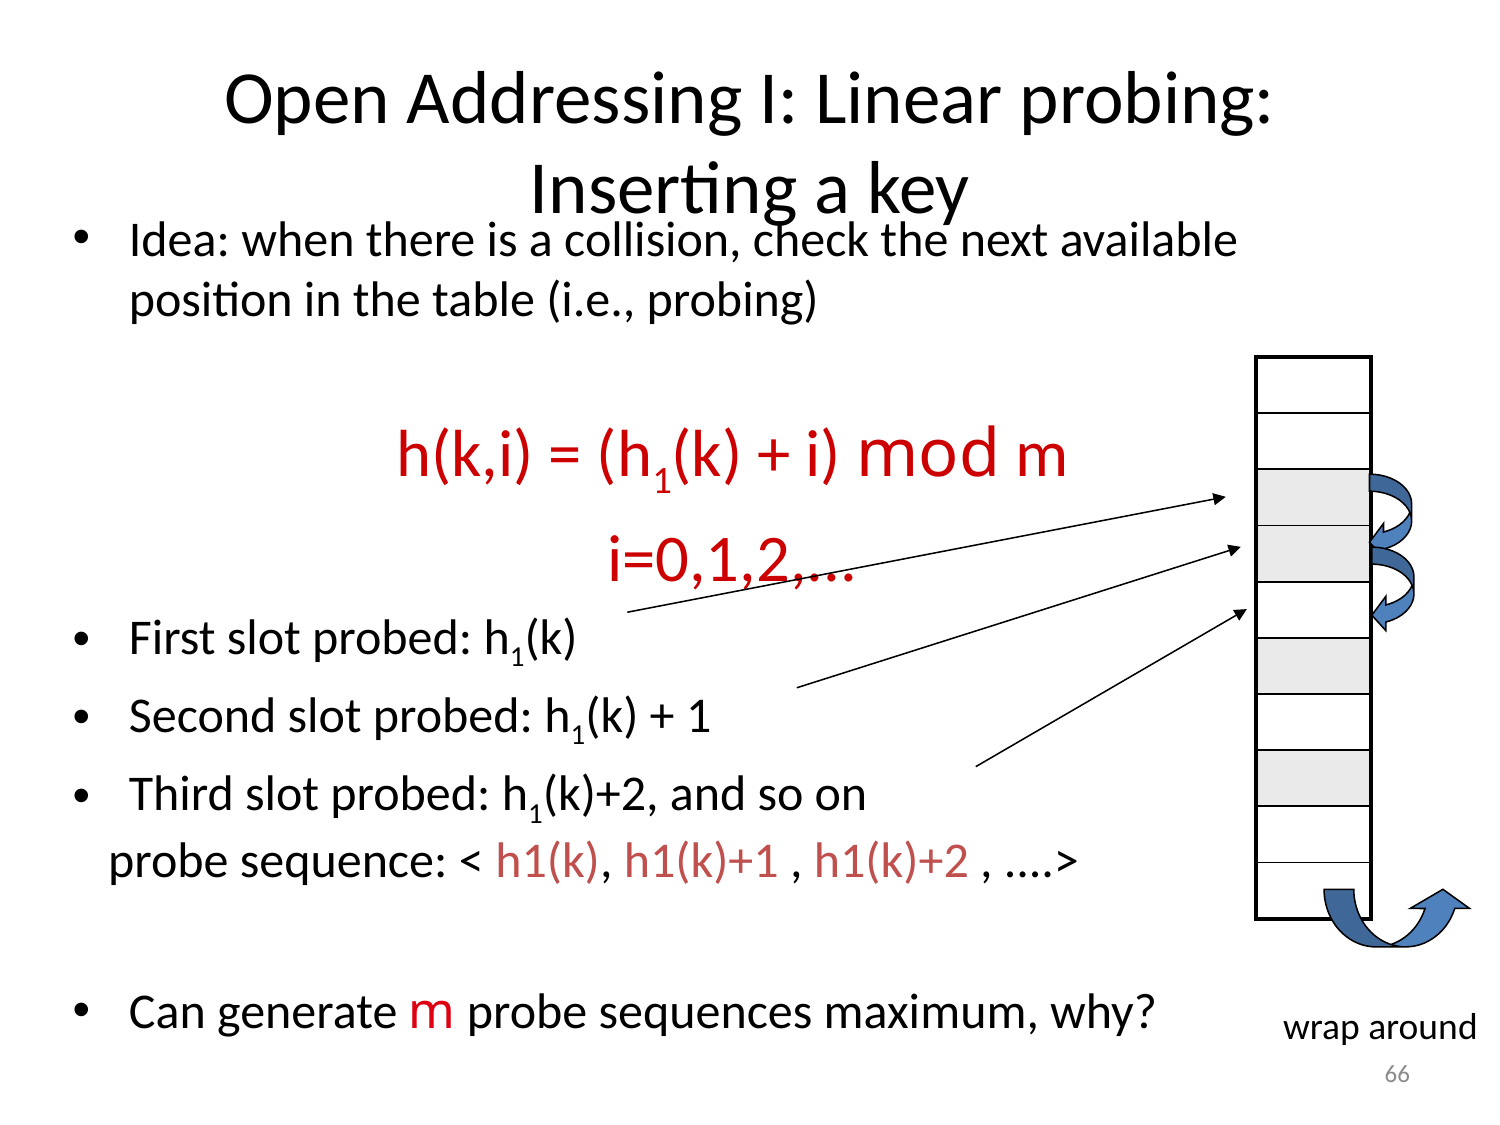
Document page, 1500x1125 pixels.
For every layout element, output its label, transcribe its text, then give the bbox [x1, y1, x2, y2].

text_box wrap around [1268, 994, 1493, 1054]
table_header [1258, 359, 1369, 412]
list Idea: when there is a collision, check the next available position in the table (i.e., probing) h(k,i) = (h1(k) + i) mod m i=0,1,2,... First slot probed: h1(k) Second slot probed: h1(k) + 1 Third slot probed: h1(k)+2, and so on Can generate m probe sequences maximum, why? [57, 199, 1407, 1032]
table_cell [1258, 863, 1369, 917]
text_box [1369, 474, 1412, 549]
table_cell [1258, 414, 1369, 468]
text_box [796, 544, 1241, 688]
text_box probe sequence: < h1(k), h1(k)+1 , h1(k)+2 , ....> [93, 819, 1094, 895]
title Open Addressing I: Linear probing: Inserting a key [75, 45, 1425, 233]
table_cell [1258, 470, 1369, 525]
text_box [1371, 547, 1414, 631]
table_cell [1258, 751, 1369, 805]
text_box [1324, 889, 1470, 947]
table_cell [1258, 583, 1369, 637]
slide_number 66 [1074, 1042, 1425, 1103]
table_cell [1258, 639, 1369, 693]
text_box [627, 493, 1226, 613]
table_cell [1258, 526, 1369, 581]
table_cell [1258, 807, 1369, 862]
text_box [975, 609, 1247, 767]
table_cell [1258, 695, 1369, 749]
